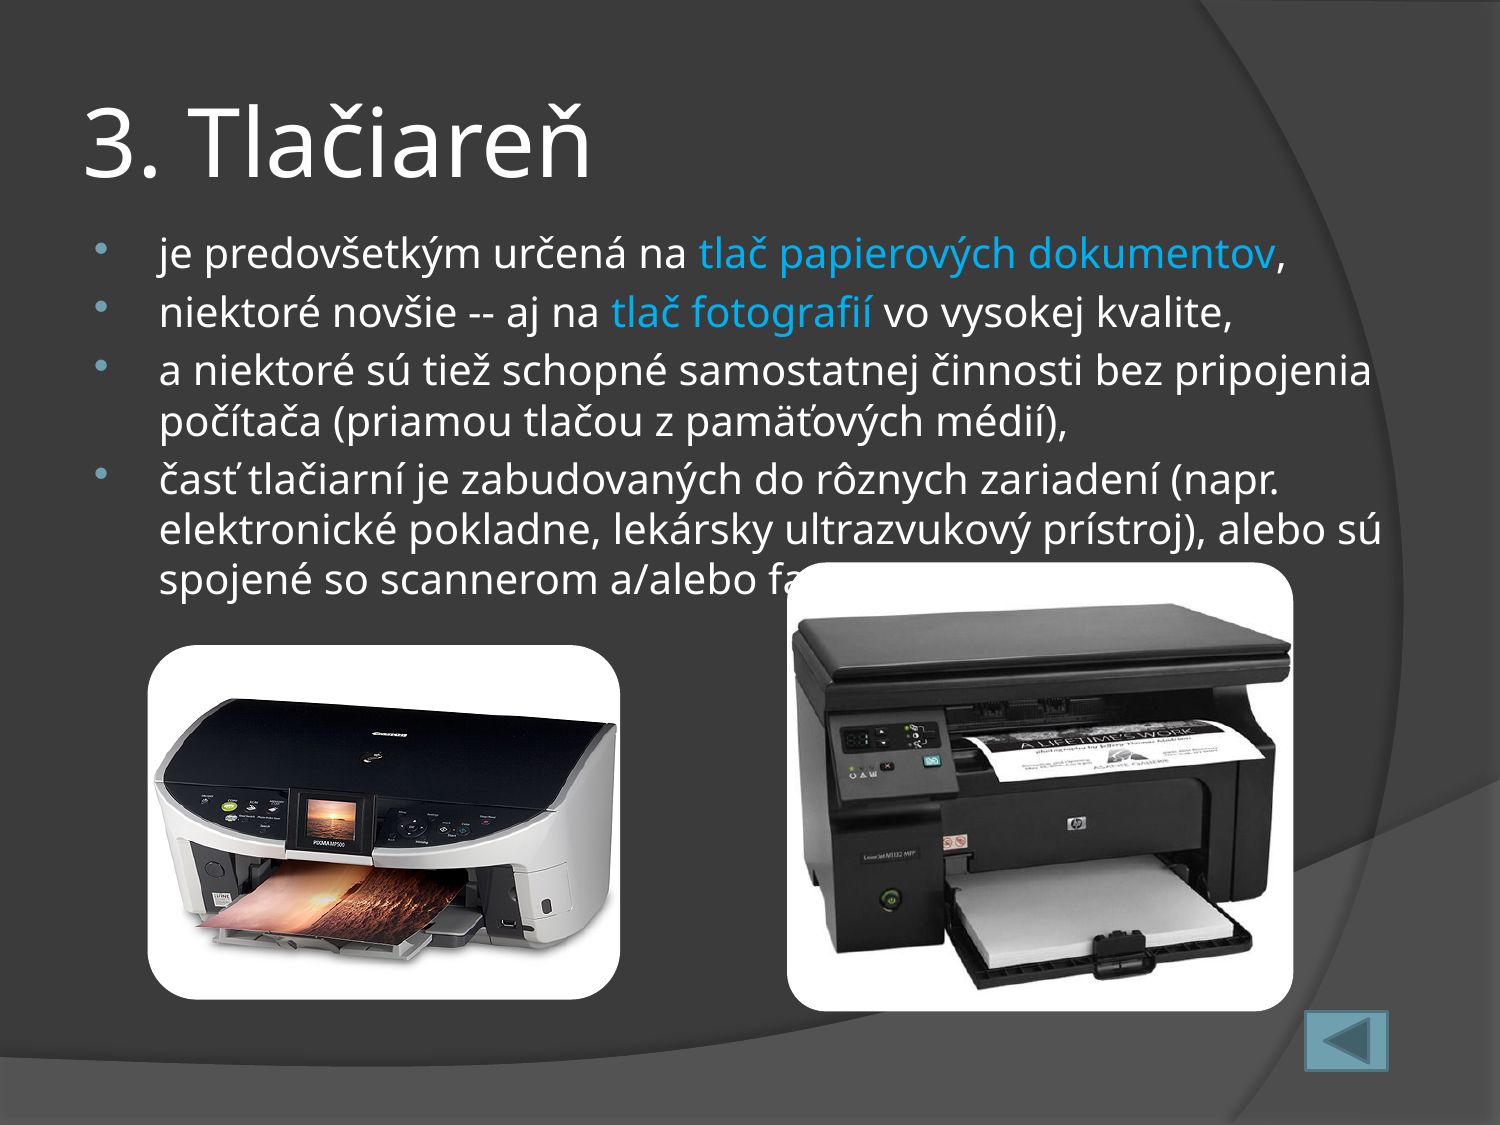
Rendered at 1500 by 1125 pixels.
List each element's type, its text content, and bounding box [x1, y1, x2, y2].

picture [147, 644, 621, 1000]
list je predovšetkým určená na tlač papierových dokumentov, niektoré novšie -- aj na tlač fotografií vo vysokej kvalite, a niektoré sú tiež schopné samostatnej činnosti bez pripojenia počítača (priamou tlačou z pamäťových médií), časť tlačiarní je zabudovaných do rôznych zariadení (napr. elektronické pokladne, lekársky ultrazvukový prístroj), alebo sú spojené so scannerom a/alebo faxom. [75, 219, 1424, 1005]
picture [786, 562, 1294, 1012]
title 3. Tlačiareň [75, 45, 1300, 219]
text_box [1304, 1010, 1389, 1072]
